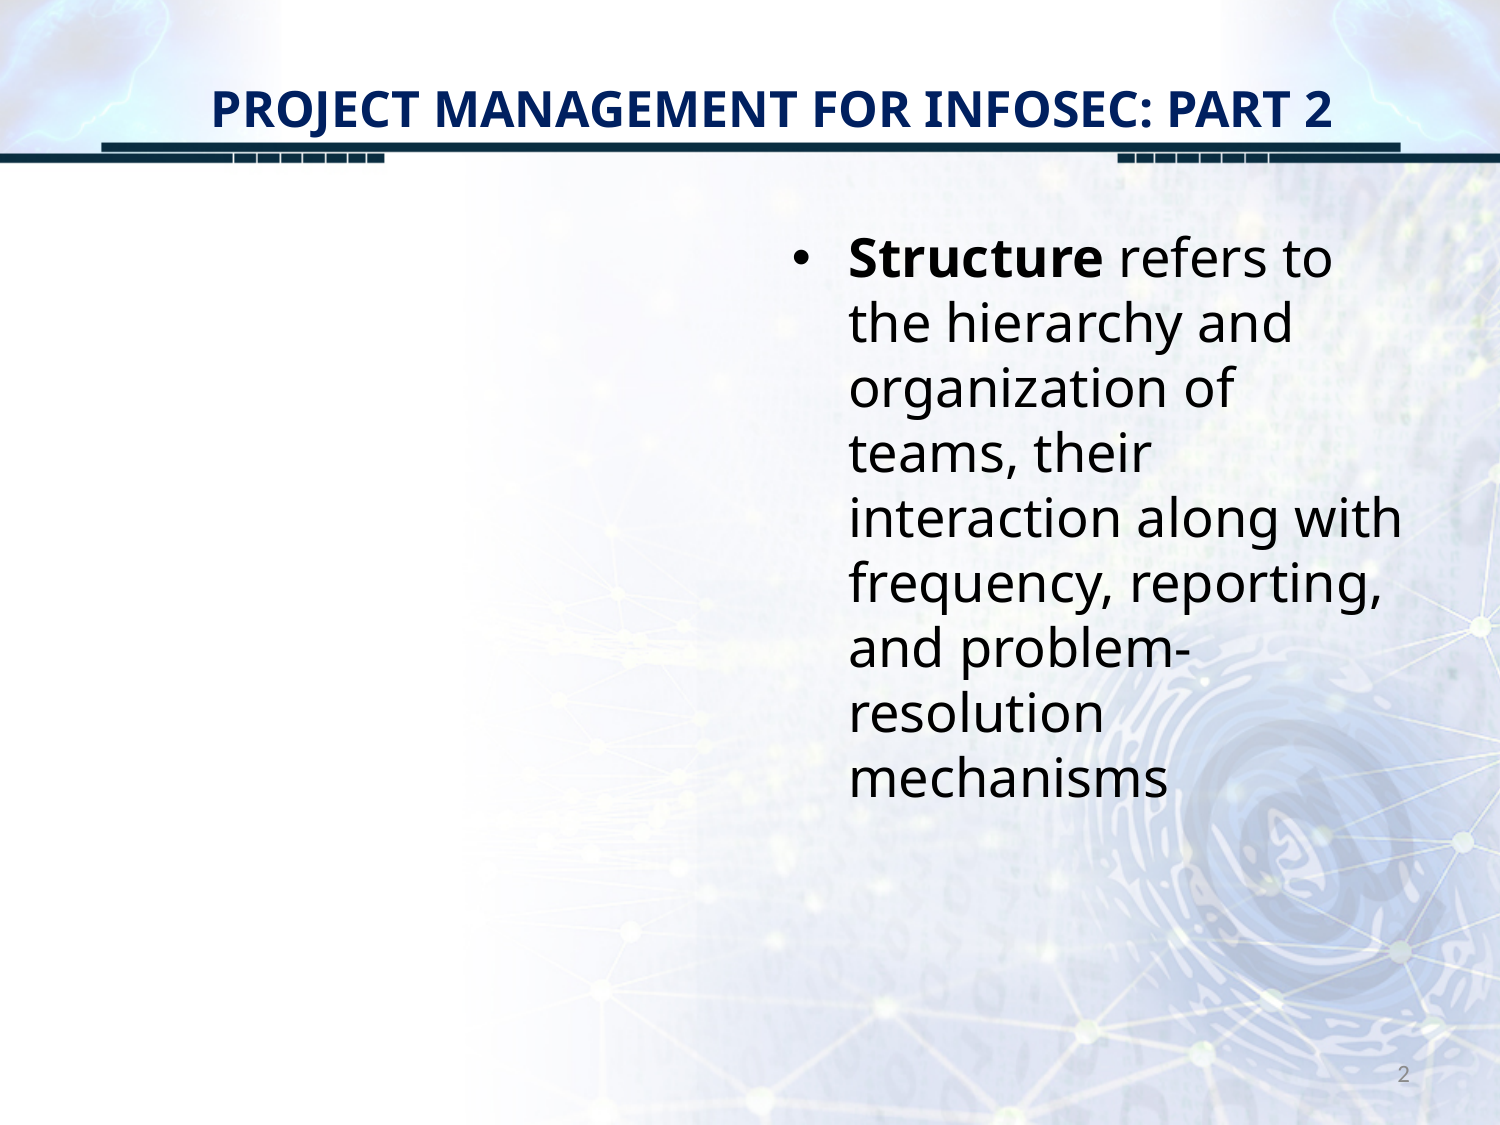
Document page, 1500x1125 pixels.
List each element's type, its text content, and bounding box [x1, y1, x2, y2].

picture [0, 0, 1500, 1125]
title PROJECT MANAGEMENT FOR INFOSEC: PART 2 [97, 34, 1448, 182]
list Structure refers to the hierarchy and organization of teams, their interaction along with frequency, reporting, and problem-resolution mechanisms [776, 216, 1432, 1034]
slide_number 2 [1074, 1042, 1425, 1103]
